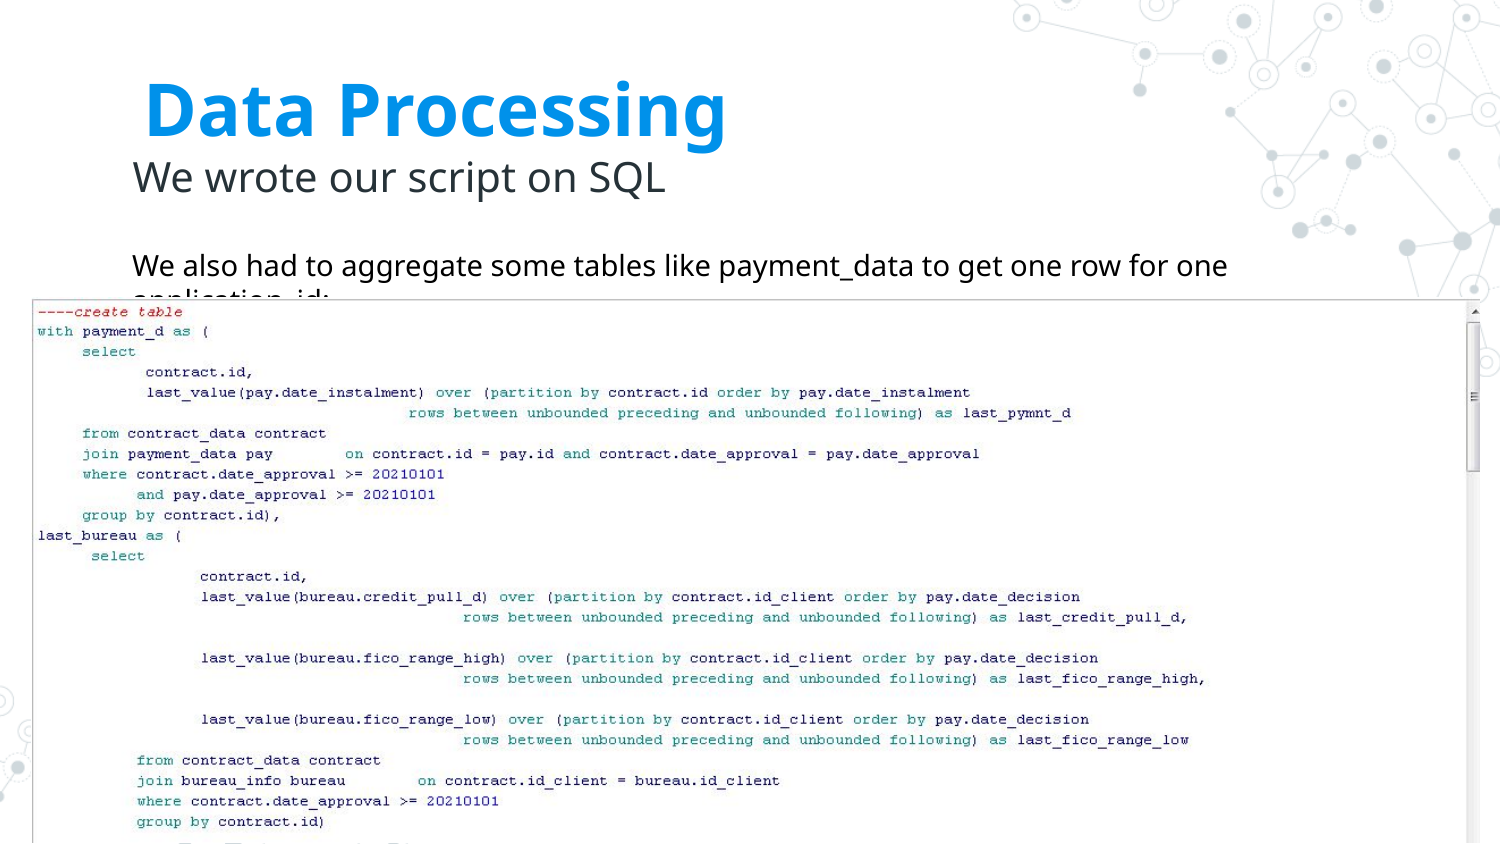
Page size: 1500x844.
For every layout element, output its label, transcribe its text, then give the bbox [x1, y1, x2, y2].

text_box We also had to aggregate some tables like payment_data to get one row for one application_id: [117, 239, 1417, 295]
list We wrote our script on SQL [117, 135, 721, 239]
picture [0, 0, 1500, 844]
title Data Processing [128, 50, 1372, 166]
